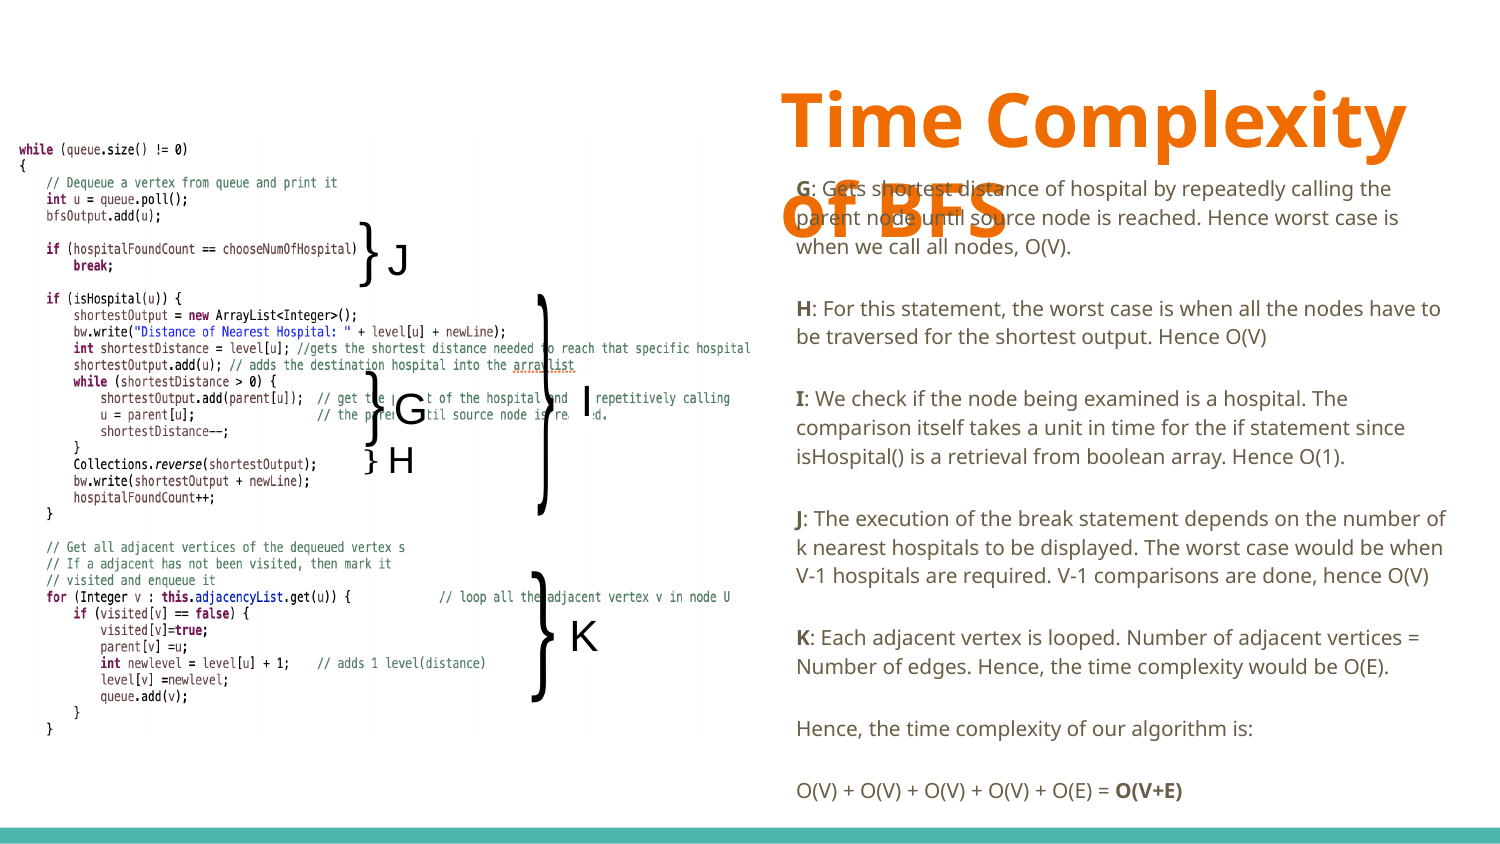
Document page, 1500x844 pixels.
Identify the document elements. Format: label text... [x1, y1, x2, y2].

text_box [353, 216, 431, 289]
title Time Complexity of BFS [765, 57, 1454, 174]
list G: Gets shortest distance of hospital by repeatedly calling the parent node until source node is reached. Hence worst case is when we call all nodes, O(V). H: For this statement, the worst case is when all the nodes have to be traversed for the shortest output. Hence O(V) I: We check if the node being examined is a hospital. The comparison itself takes a unit in time for the if statement since isHospital() is a retrieval from boolean array. Hence O(1). J: The execution of the break statement depends on the number of k nearest hospitals to be displayed. The worst case would be when V-1 hospitals are required. V-1 comparisons are done, hence O(V) K: Each adjacent vertex is looped. Number of adjacent vertices = Number of edges. Hence, the time complexity would be O(E). Hence, the time complexity of our algorithm is: O(V) + O(V) + O(V) + O(V) + O(E) = O(V+E) [781, 157, 1469, 828]
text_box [10, 134, 756, 740]
